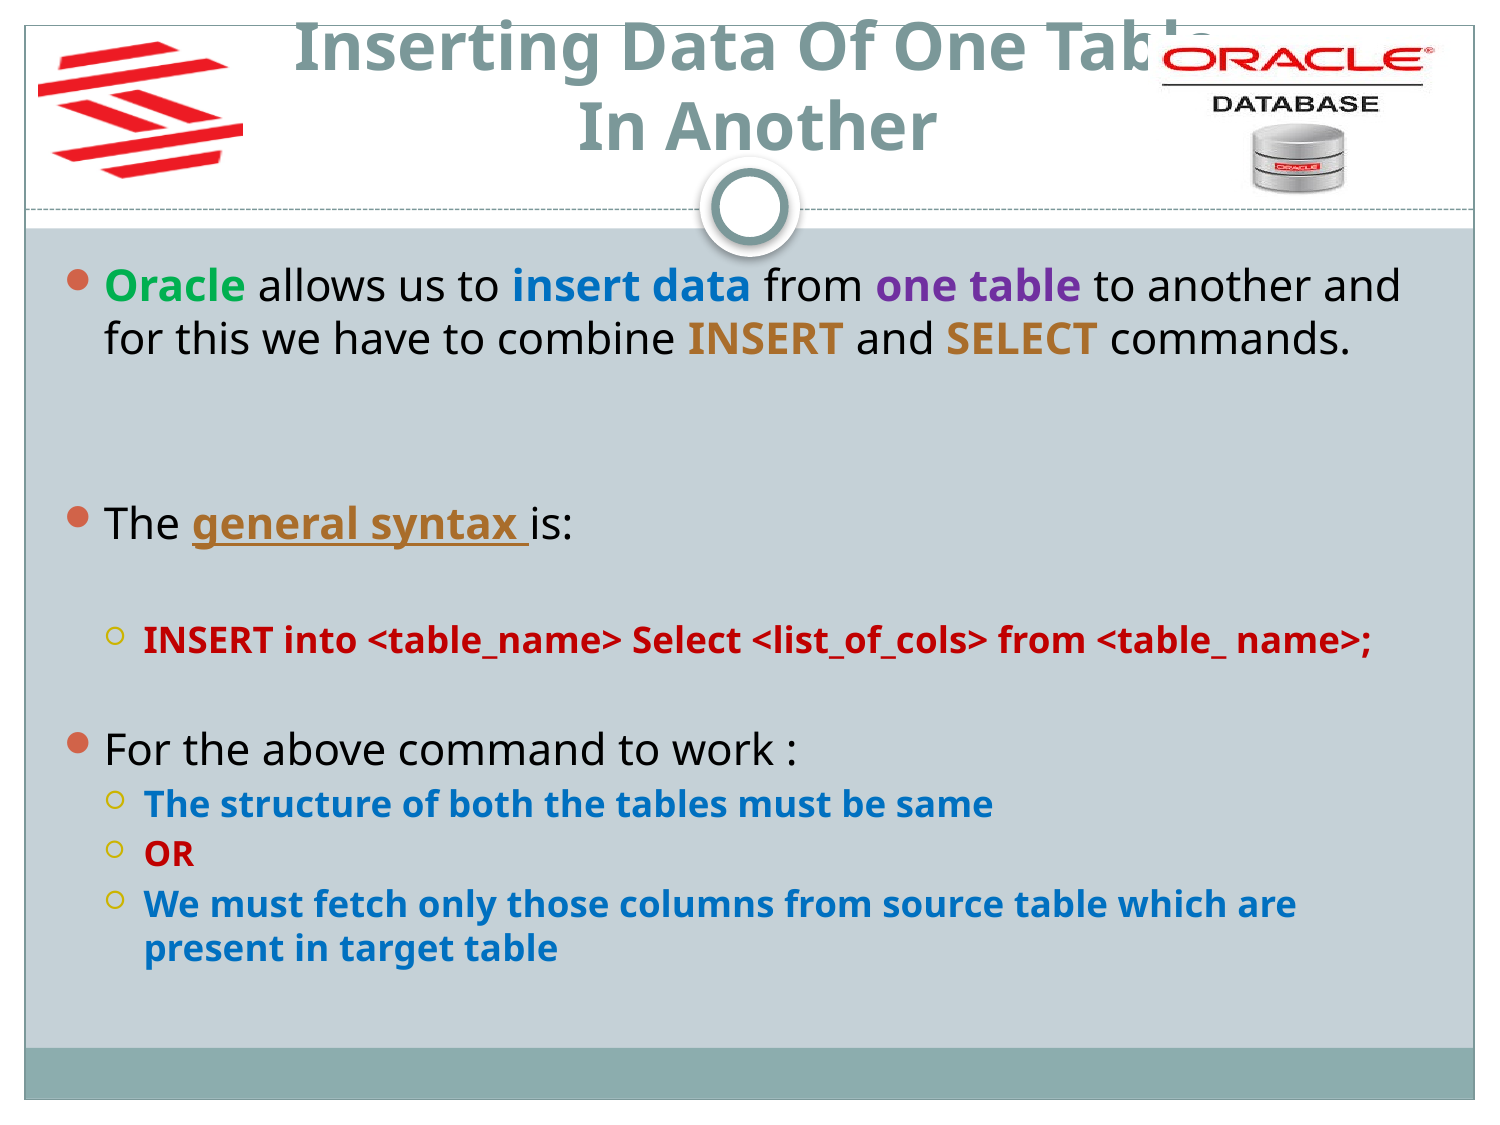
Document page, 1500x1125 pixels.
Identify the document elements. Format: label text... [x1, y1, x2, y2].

picture [1148, 34, 1453, 200]
list Oracle allows us to insert data from one table to another and for this we have to combine INSERT and SELECT commands. The general syntax is: INSERT into <table_name> Select <list_of_cols> from <table_ name>; For the above command to work : The structure of both the tables must be same OR We must fetch only those columns from source table which are present in target table [49, 250, 1445, 1047]
title Inserting Data Of One Table In Another [248, 46, 1141, 172]
picture [37, 40, 243, 185]
